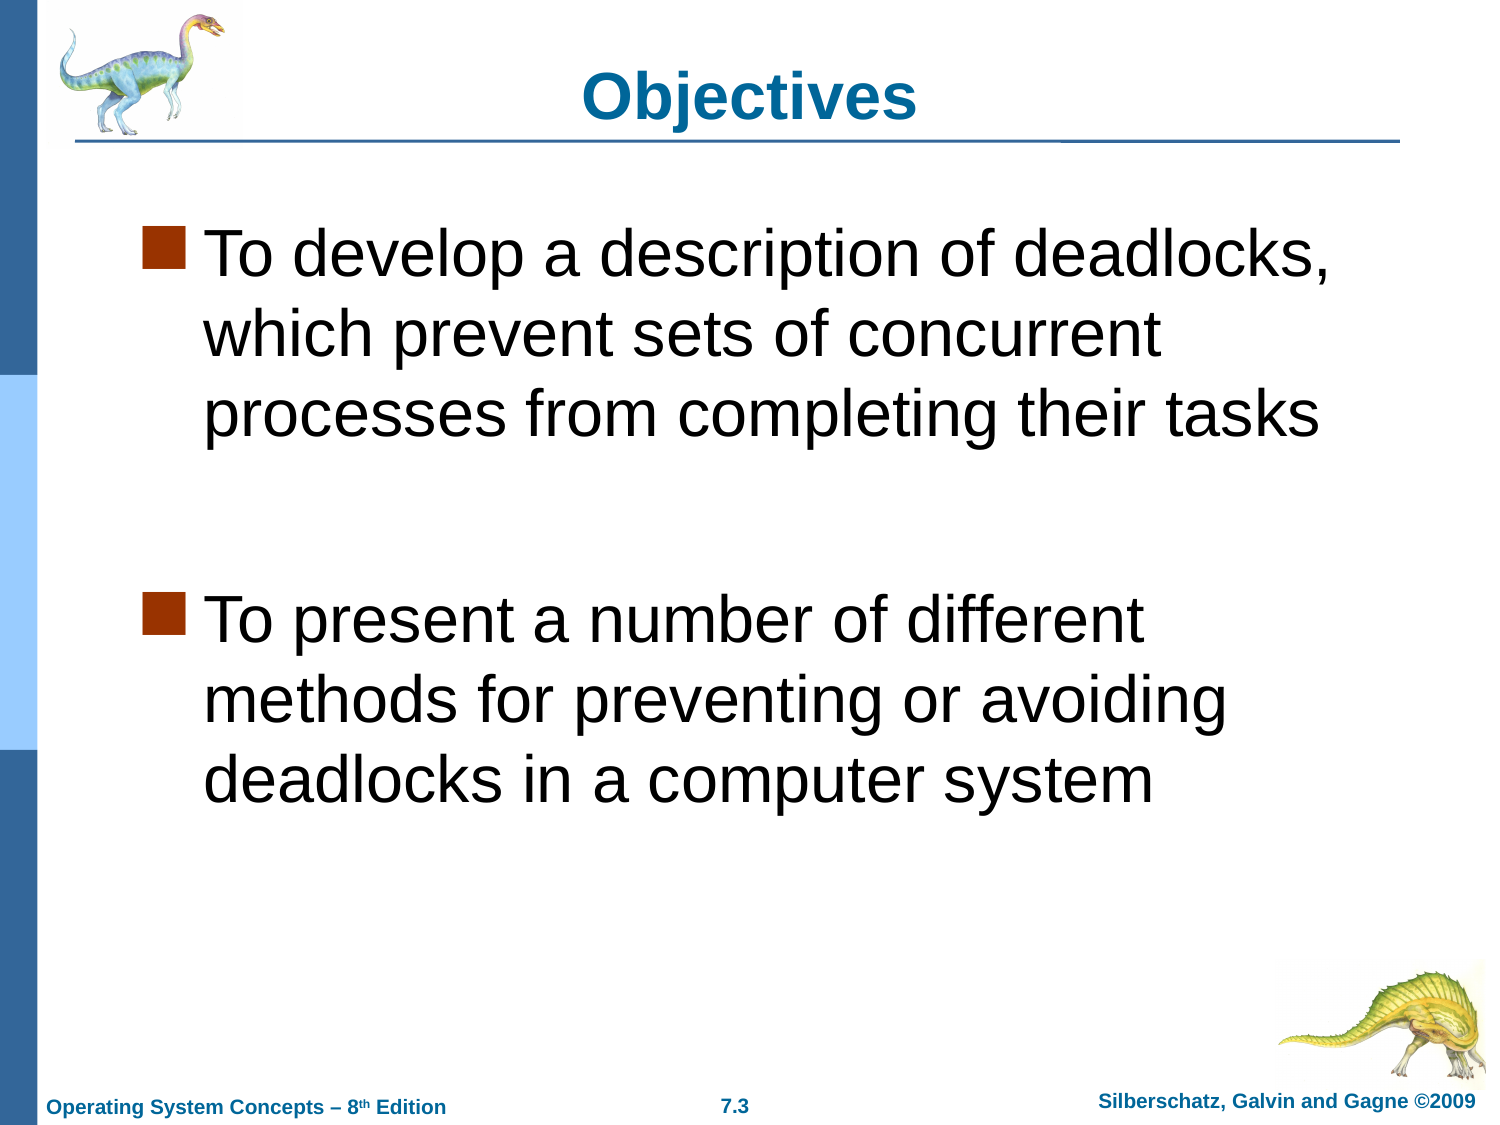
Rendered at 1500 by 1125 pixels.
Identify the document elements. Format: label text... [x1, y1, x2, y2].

title Objectives [74, 45, 1426, 141]
picture [1275, 959, 1486, 1090]
list To develop a description of deadlocks, which prevent sets of concurrent processes from completing their tasks To present a number of different methods for preventing or avoiding deadlocks in a computer system [132, 202, 1381, 941]
picture [46, 0, 243, 149]
